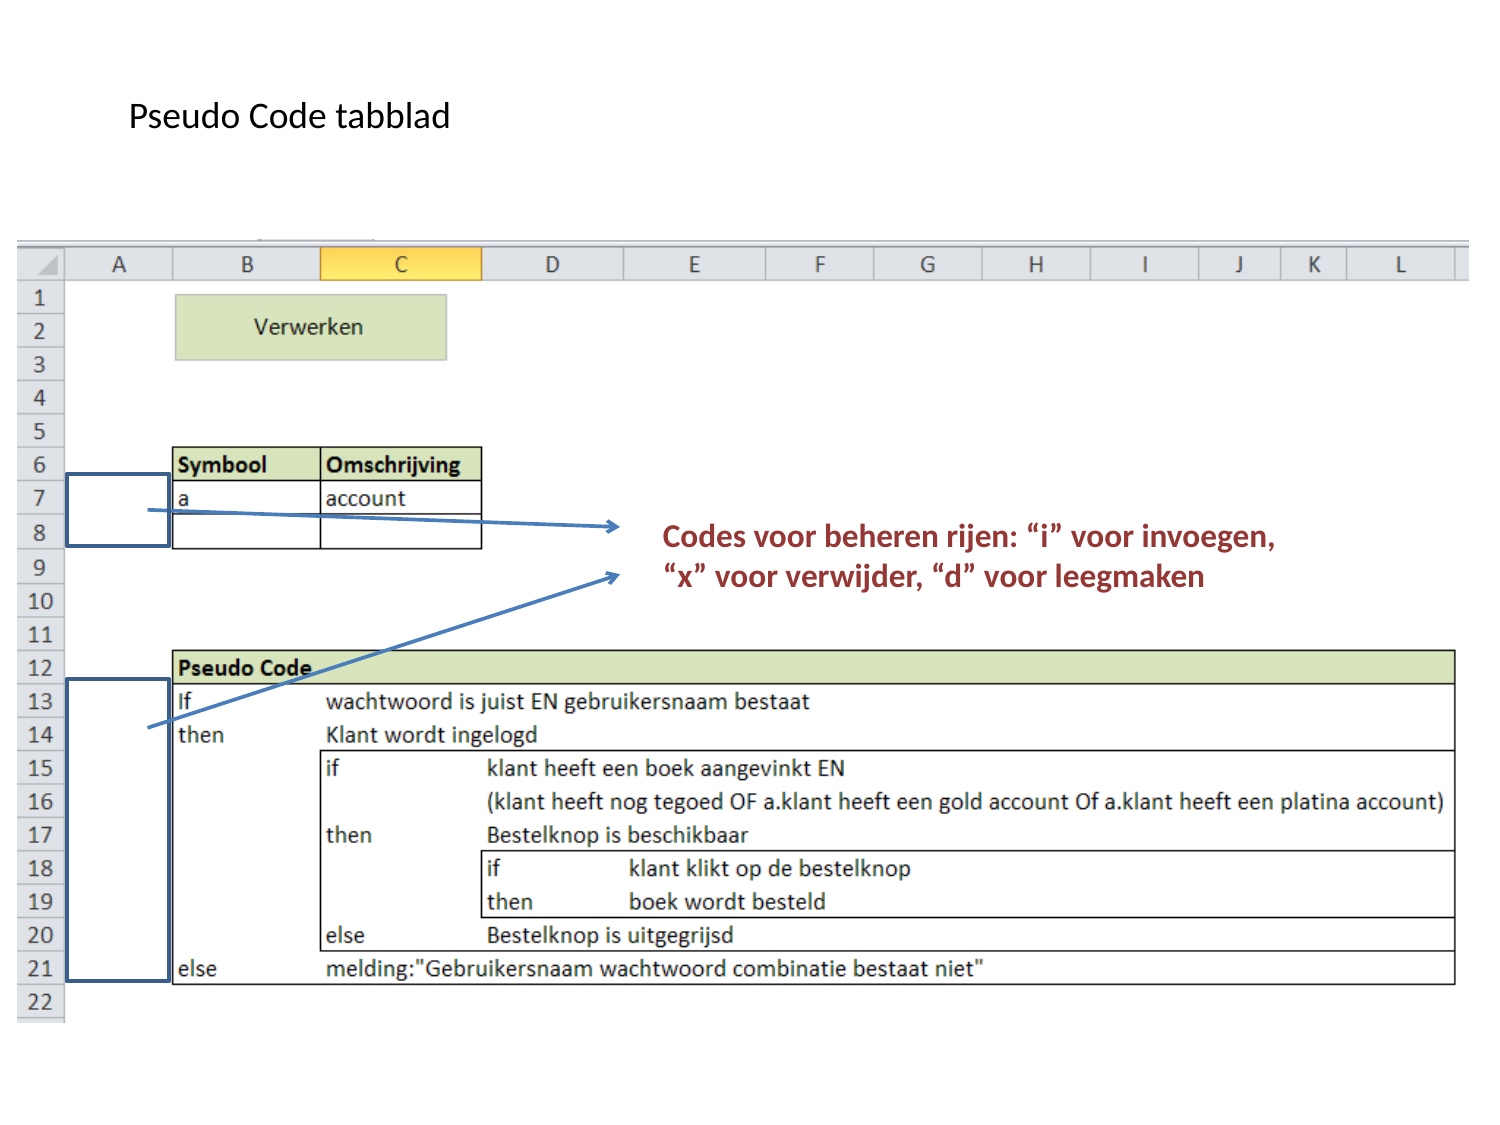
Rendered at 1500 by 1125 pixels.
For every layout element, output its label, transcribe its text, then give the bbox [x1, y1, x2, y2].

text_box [147, 573, 621, 729]
text_box Pseudo Code tabblad [114, 83, 467, 144]
picture [17, 239, 1470, 1023]
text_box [147, 509, 621, 528]
